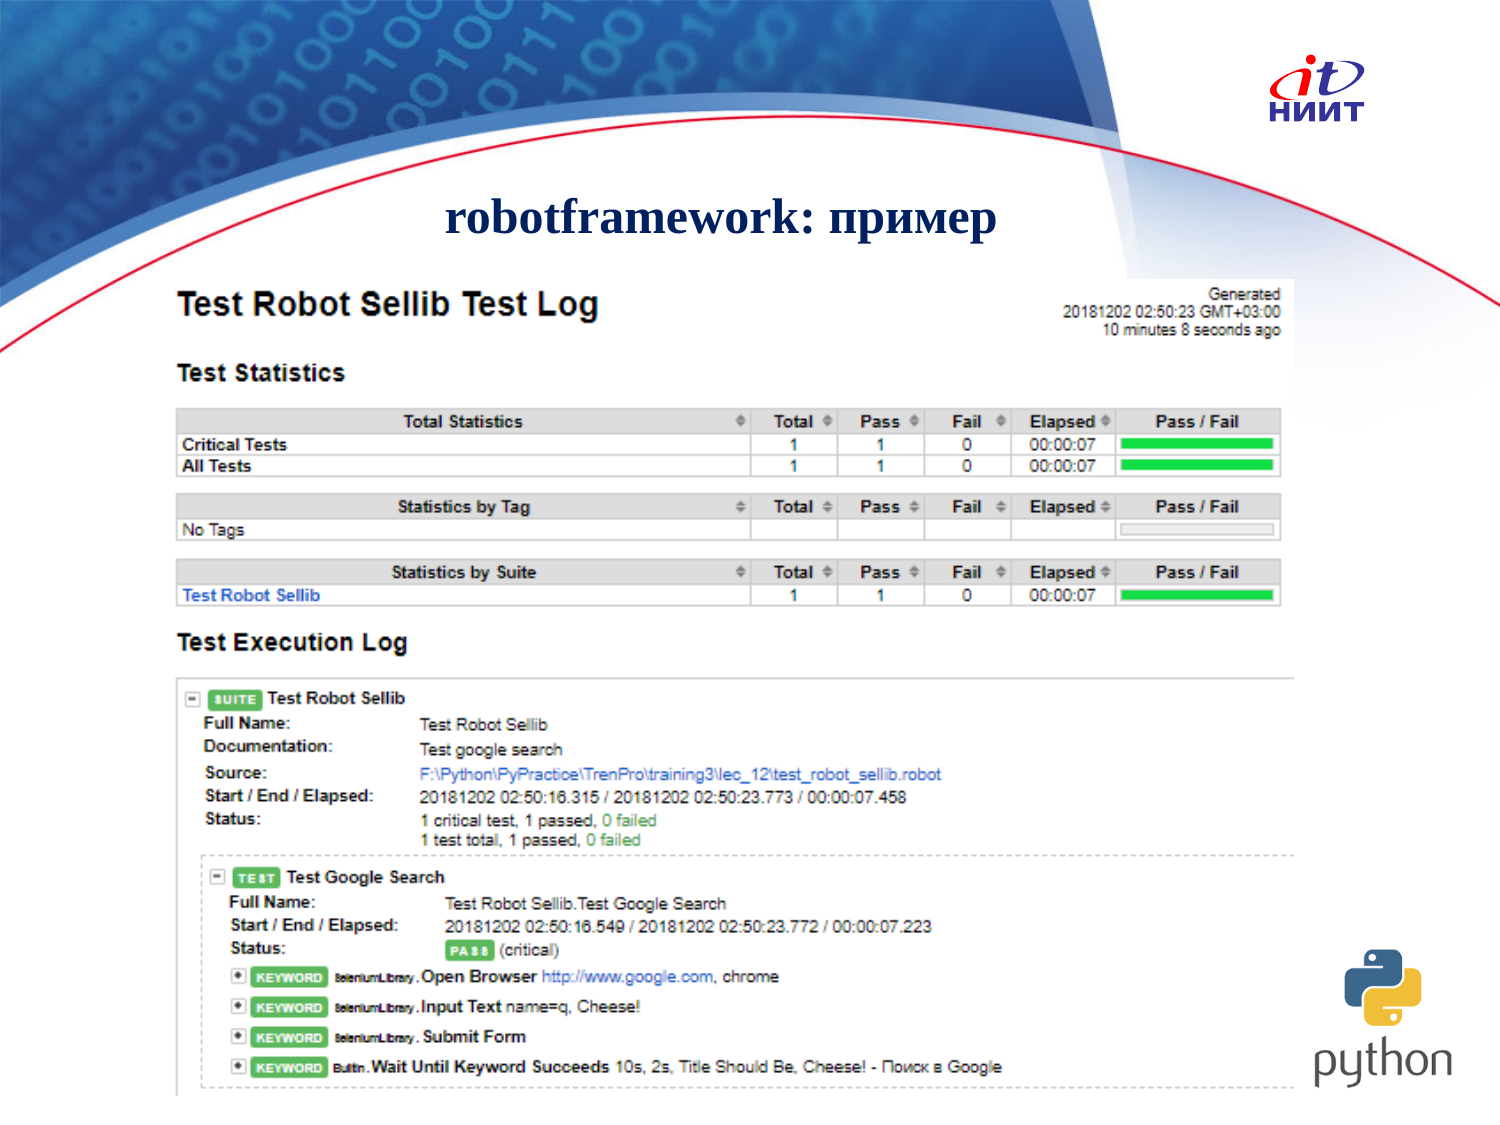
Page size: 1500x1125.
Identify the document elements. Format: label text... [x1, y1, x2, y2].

picture [0, 0, 1500, 1125]
title robotframework: пример [277, 172, 1165, 255]
